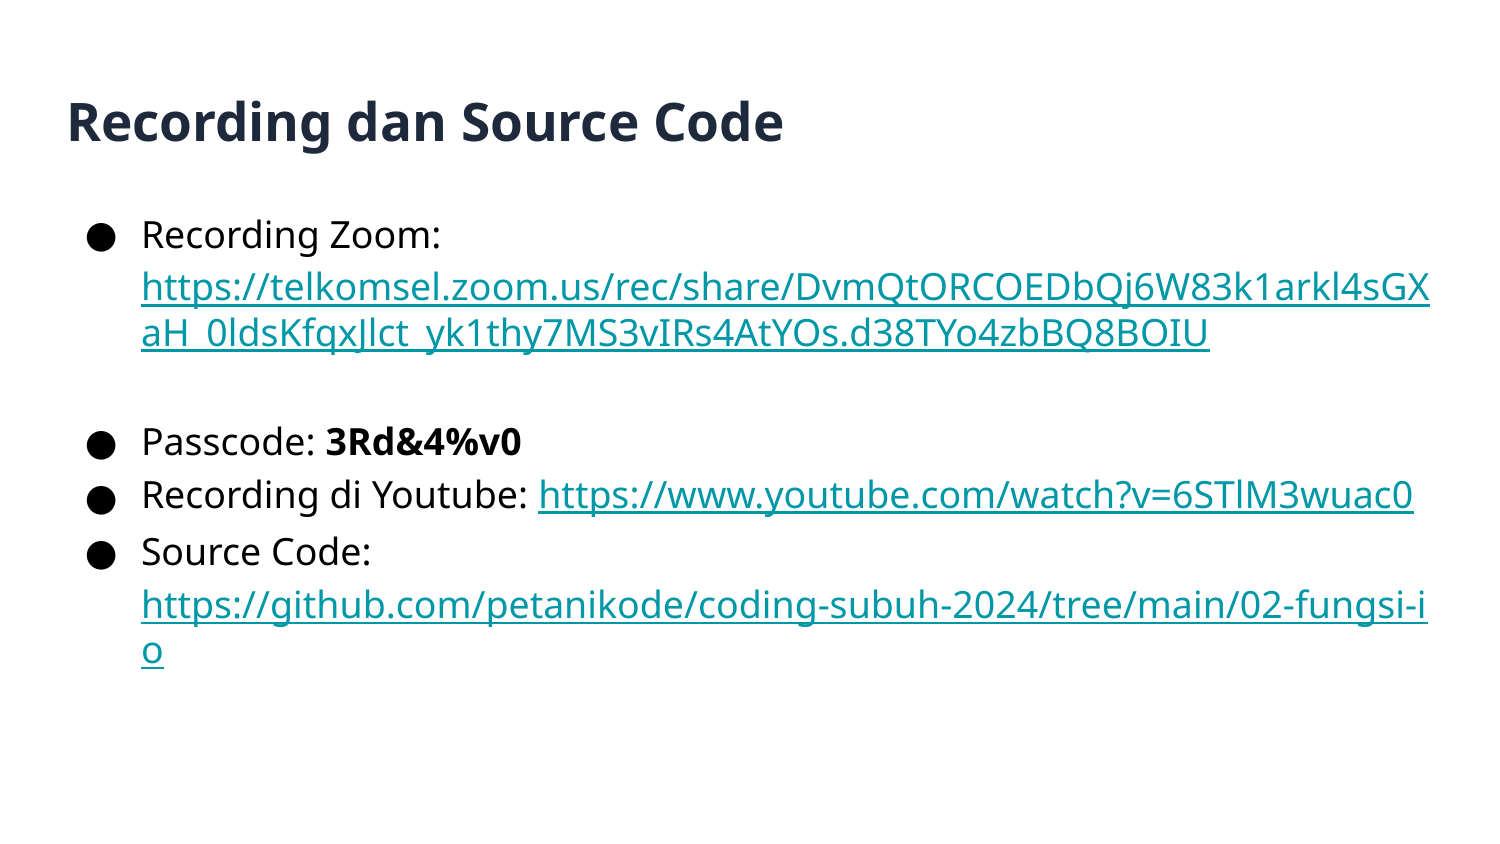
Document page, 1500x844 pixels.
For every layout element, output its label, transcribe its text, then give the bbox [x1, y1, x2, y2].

list Recording Zoom: https://telkomsel.zoom.us/rec/share/DvmQtORCOEDbQj6W83k1arkl4sGXaH_0ldsKfqxJlct_yk1thy7MS3vIRs4AtYOs.d38TYo4zbBQ8BOIU Passcode: 3Rd&4%v0 Recording di Youtube: https://www.youtube.com/watch?v=6STlM3wuac0 Source Code: https://github.com/petanikode/coding-subuh-2024/tree/main/02-fungsi-io [51, 189, 1449, 750]
title Recording dan Source Code [51, 72, 1449, 167]
